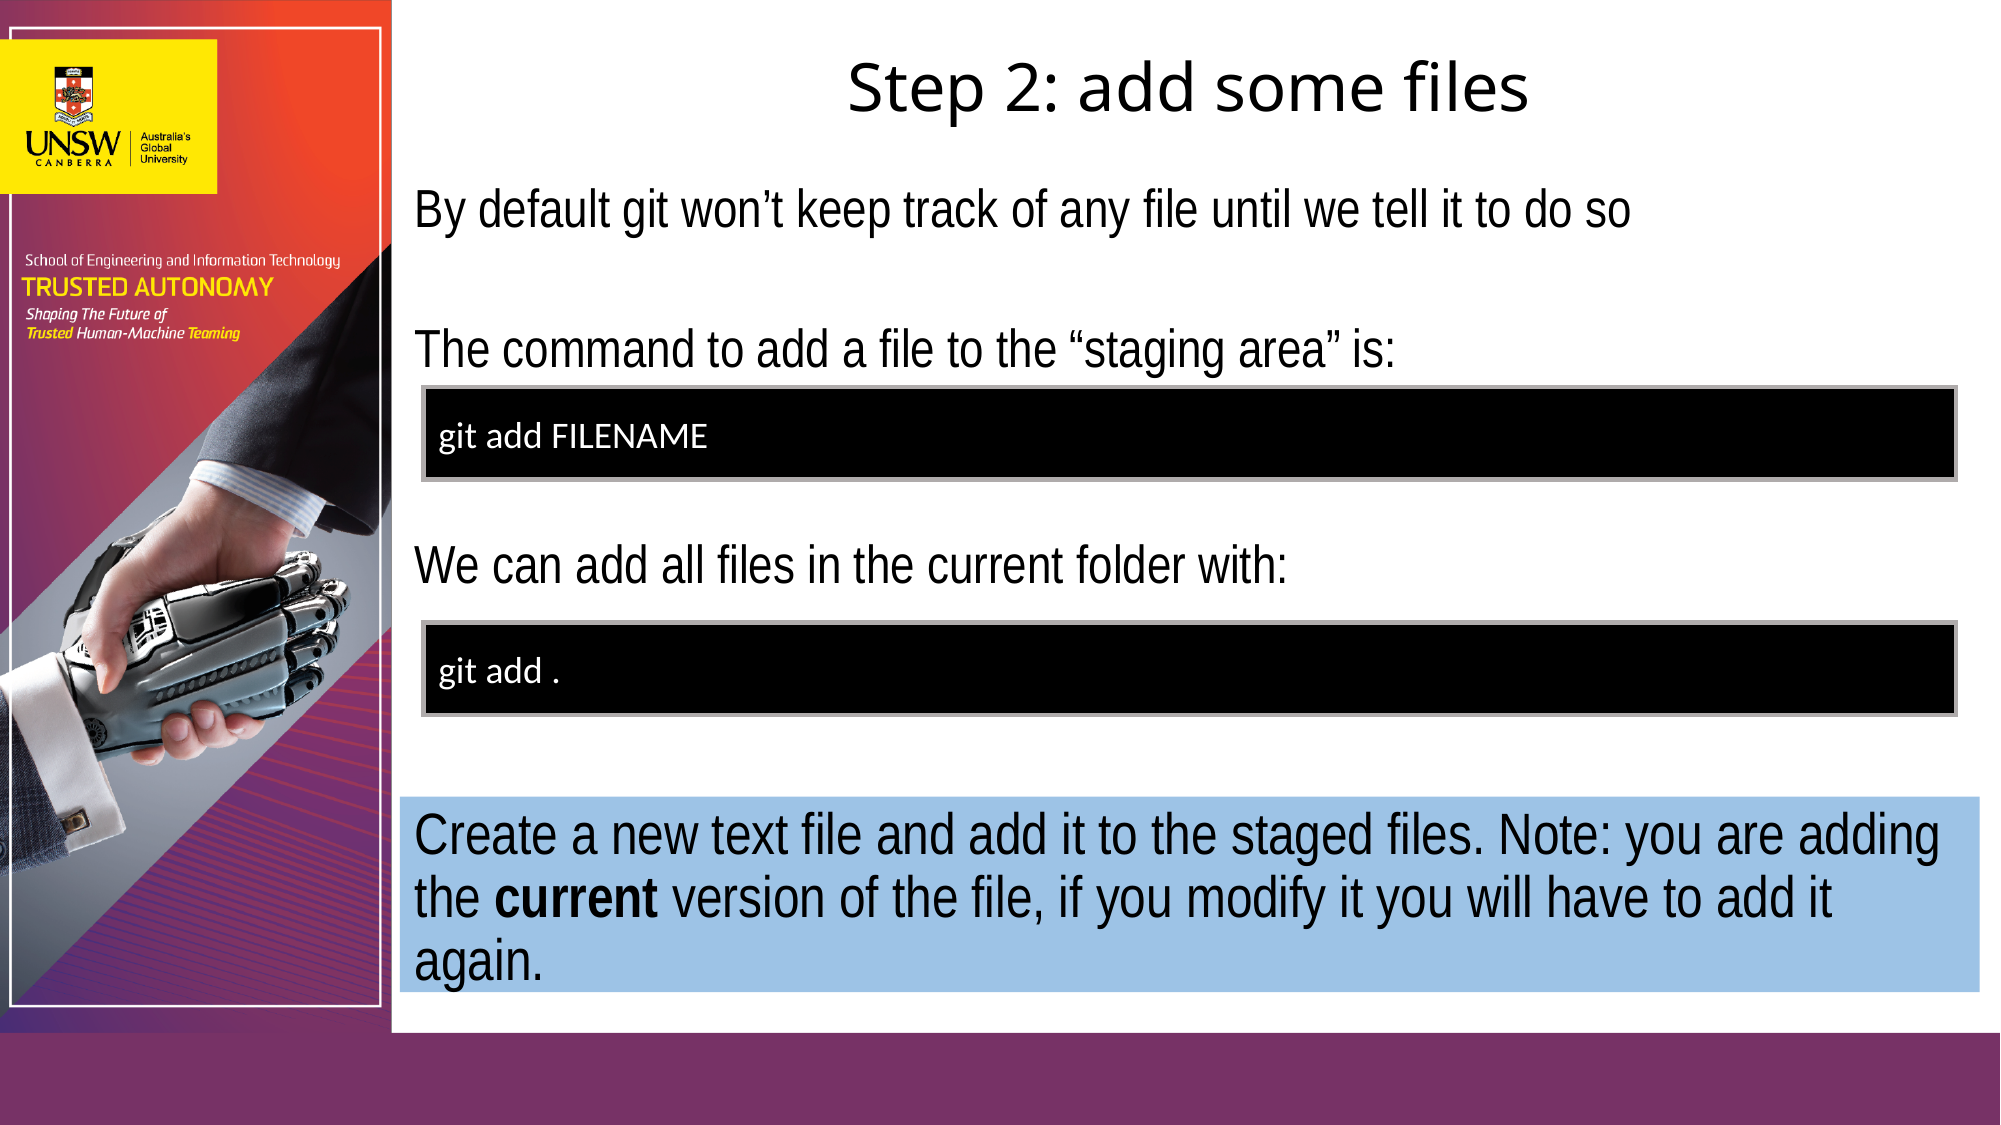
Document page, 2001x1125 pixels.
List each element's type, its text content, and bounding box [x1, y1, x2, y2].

text_box git add FILENAME [423, 386, 1957, 481]
text_box Create a new text file and add it to the staged files. Note: you are adding the current version of the file, if you modify it you will have to add it again. [399, 796, 1980, 993]
list By default git won’t keep track of any file until we tell it to do so [399, 173, 1980, 247]
picture [0, 0, 392, 1032]
text_box git add . [423, 621, 1957, 716]
text_box We can add all files in the current folder with: [399, 529, 1980, 603]
title Step 2: add some files [399, 20, 1980, 160]
text_box The command to add a file to the “staging area” is: [399, 313, 1980, 387]
